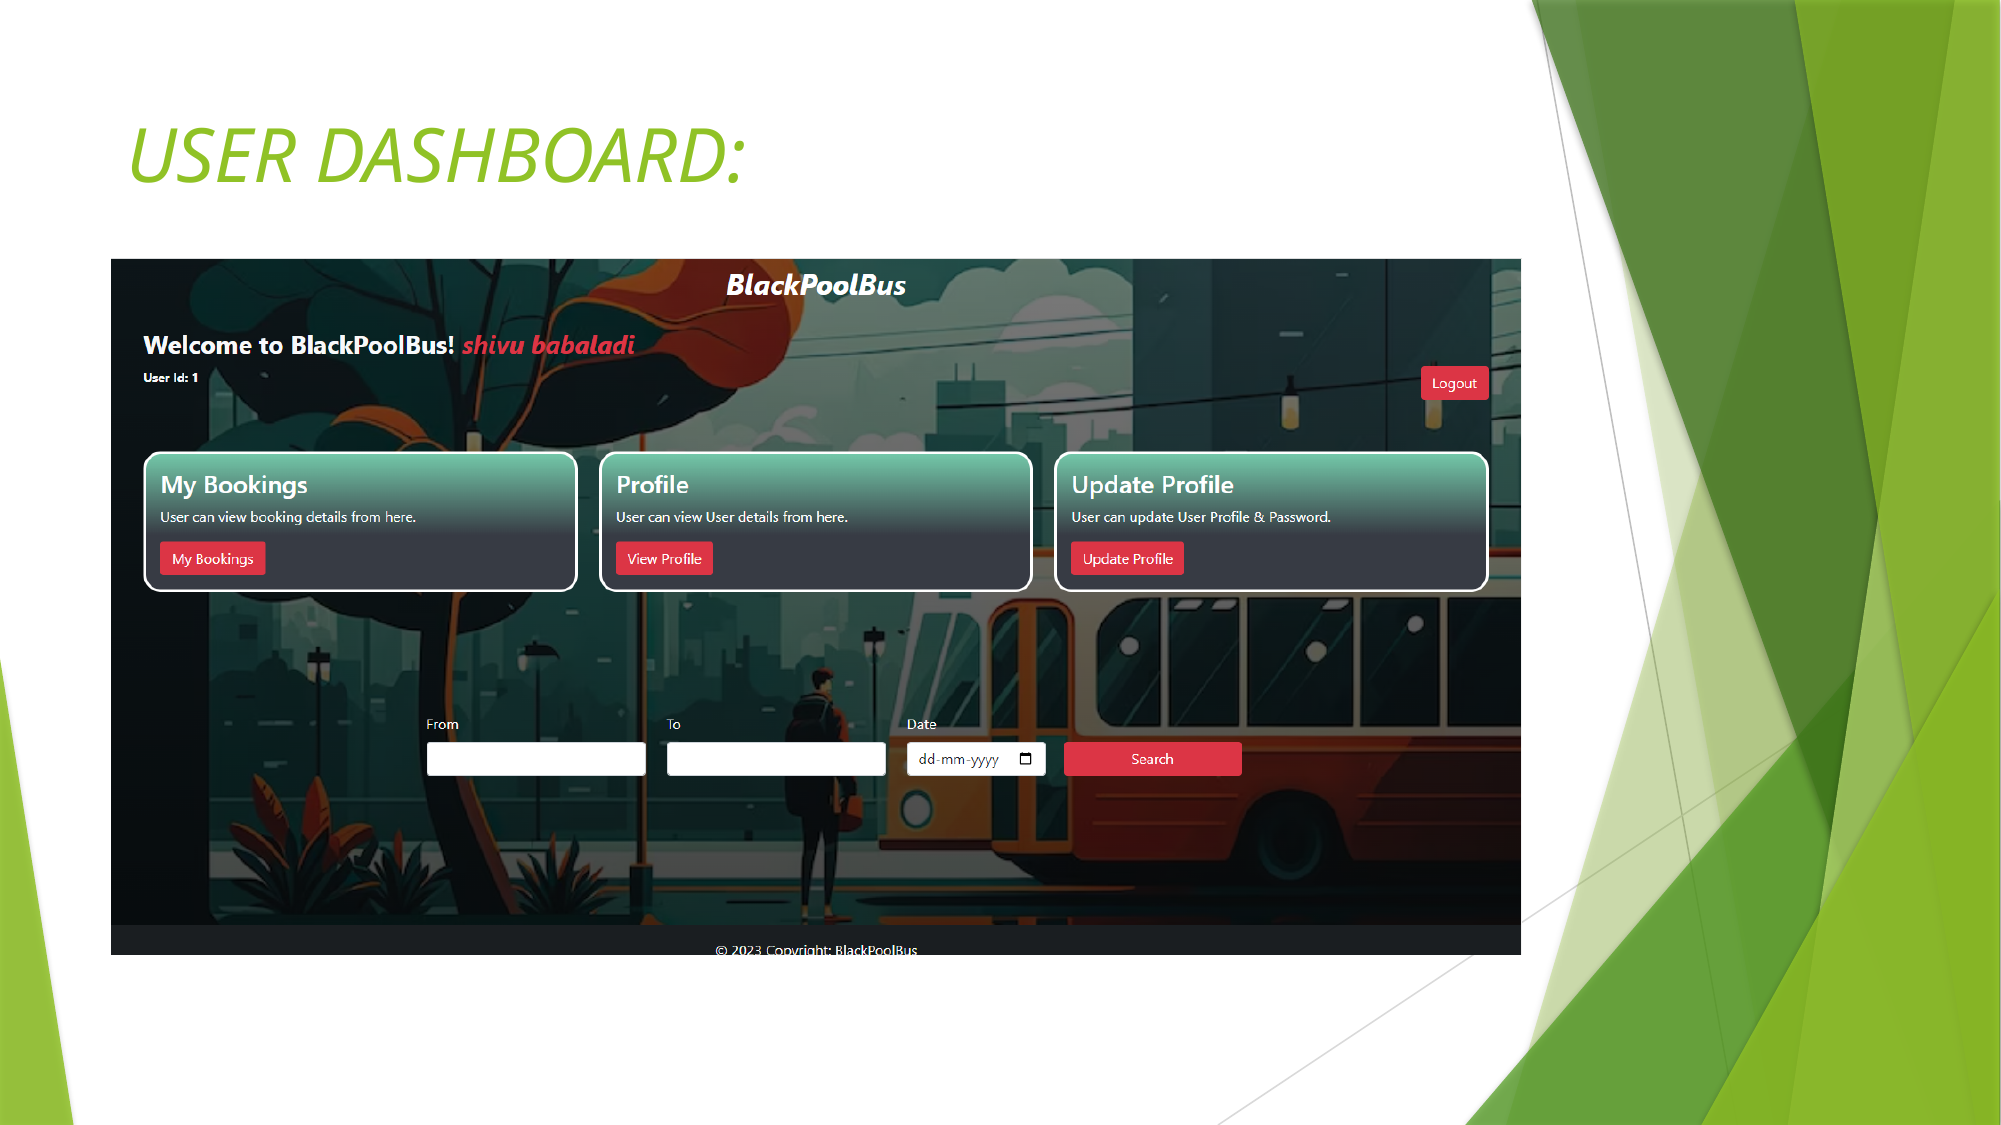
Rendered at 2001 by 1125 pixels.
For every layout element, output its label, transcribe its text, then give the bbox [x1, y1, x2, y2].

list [110, 257, 1522, 956]
title USER DASHBOARD: [111, 99, 1522, 246]
